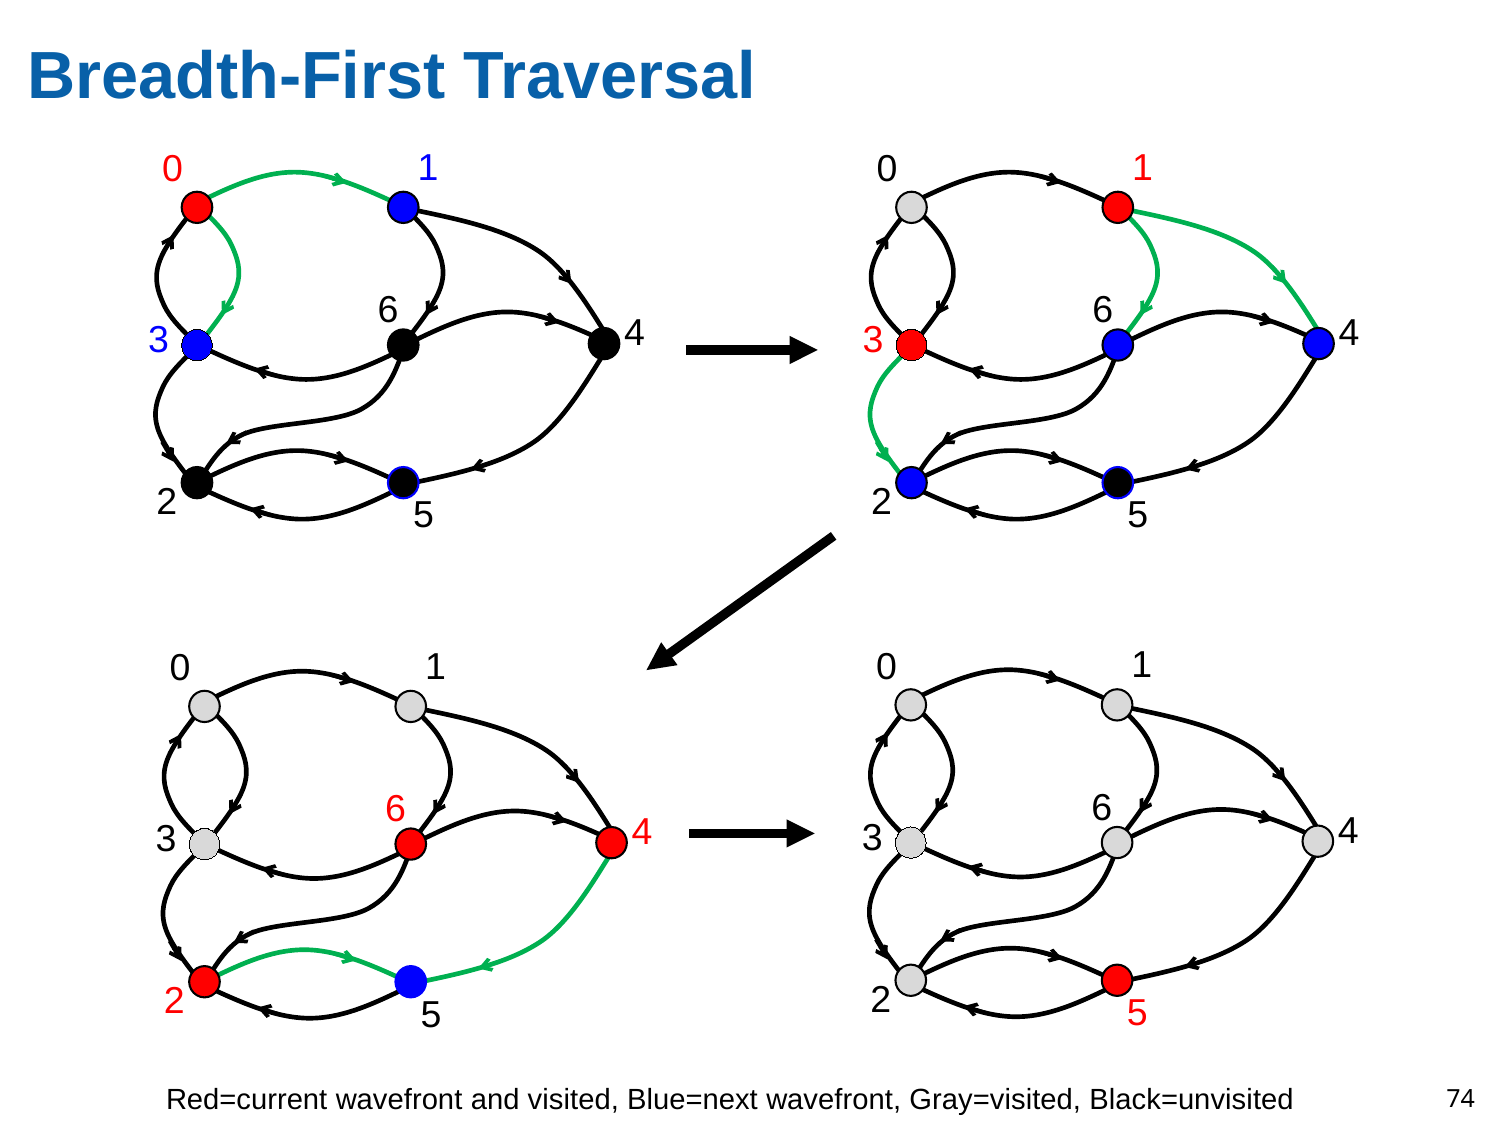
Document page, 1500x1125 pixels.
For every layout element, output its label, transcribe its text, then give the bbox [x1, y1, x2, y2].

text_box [646, 535, 834, 671]
title Breadth-First Traversal [27, 31, 1379, 178]
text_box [140, 634, 668, 1043]
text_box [847, 135, 1375, 544]
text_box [132, 135, 661, 544]
slide_number 74 [1431, 1074, 1500, 1125]
list Red=current wavefront and visited, Blue=next wavefront, Gray=visited, Black=unvisited [165, 1079, 1345, 1119]
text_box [846, 632, 1375, 1042]
